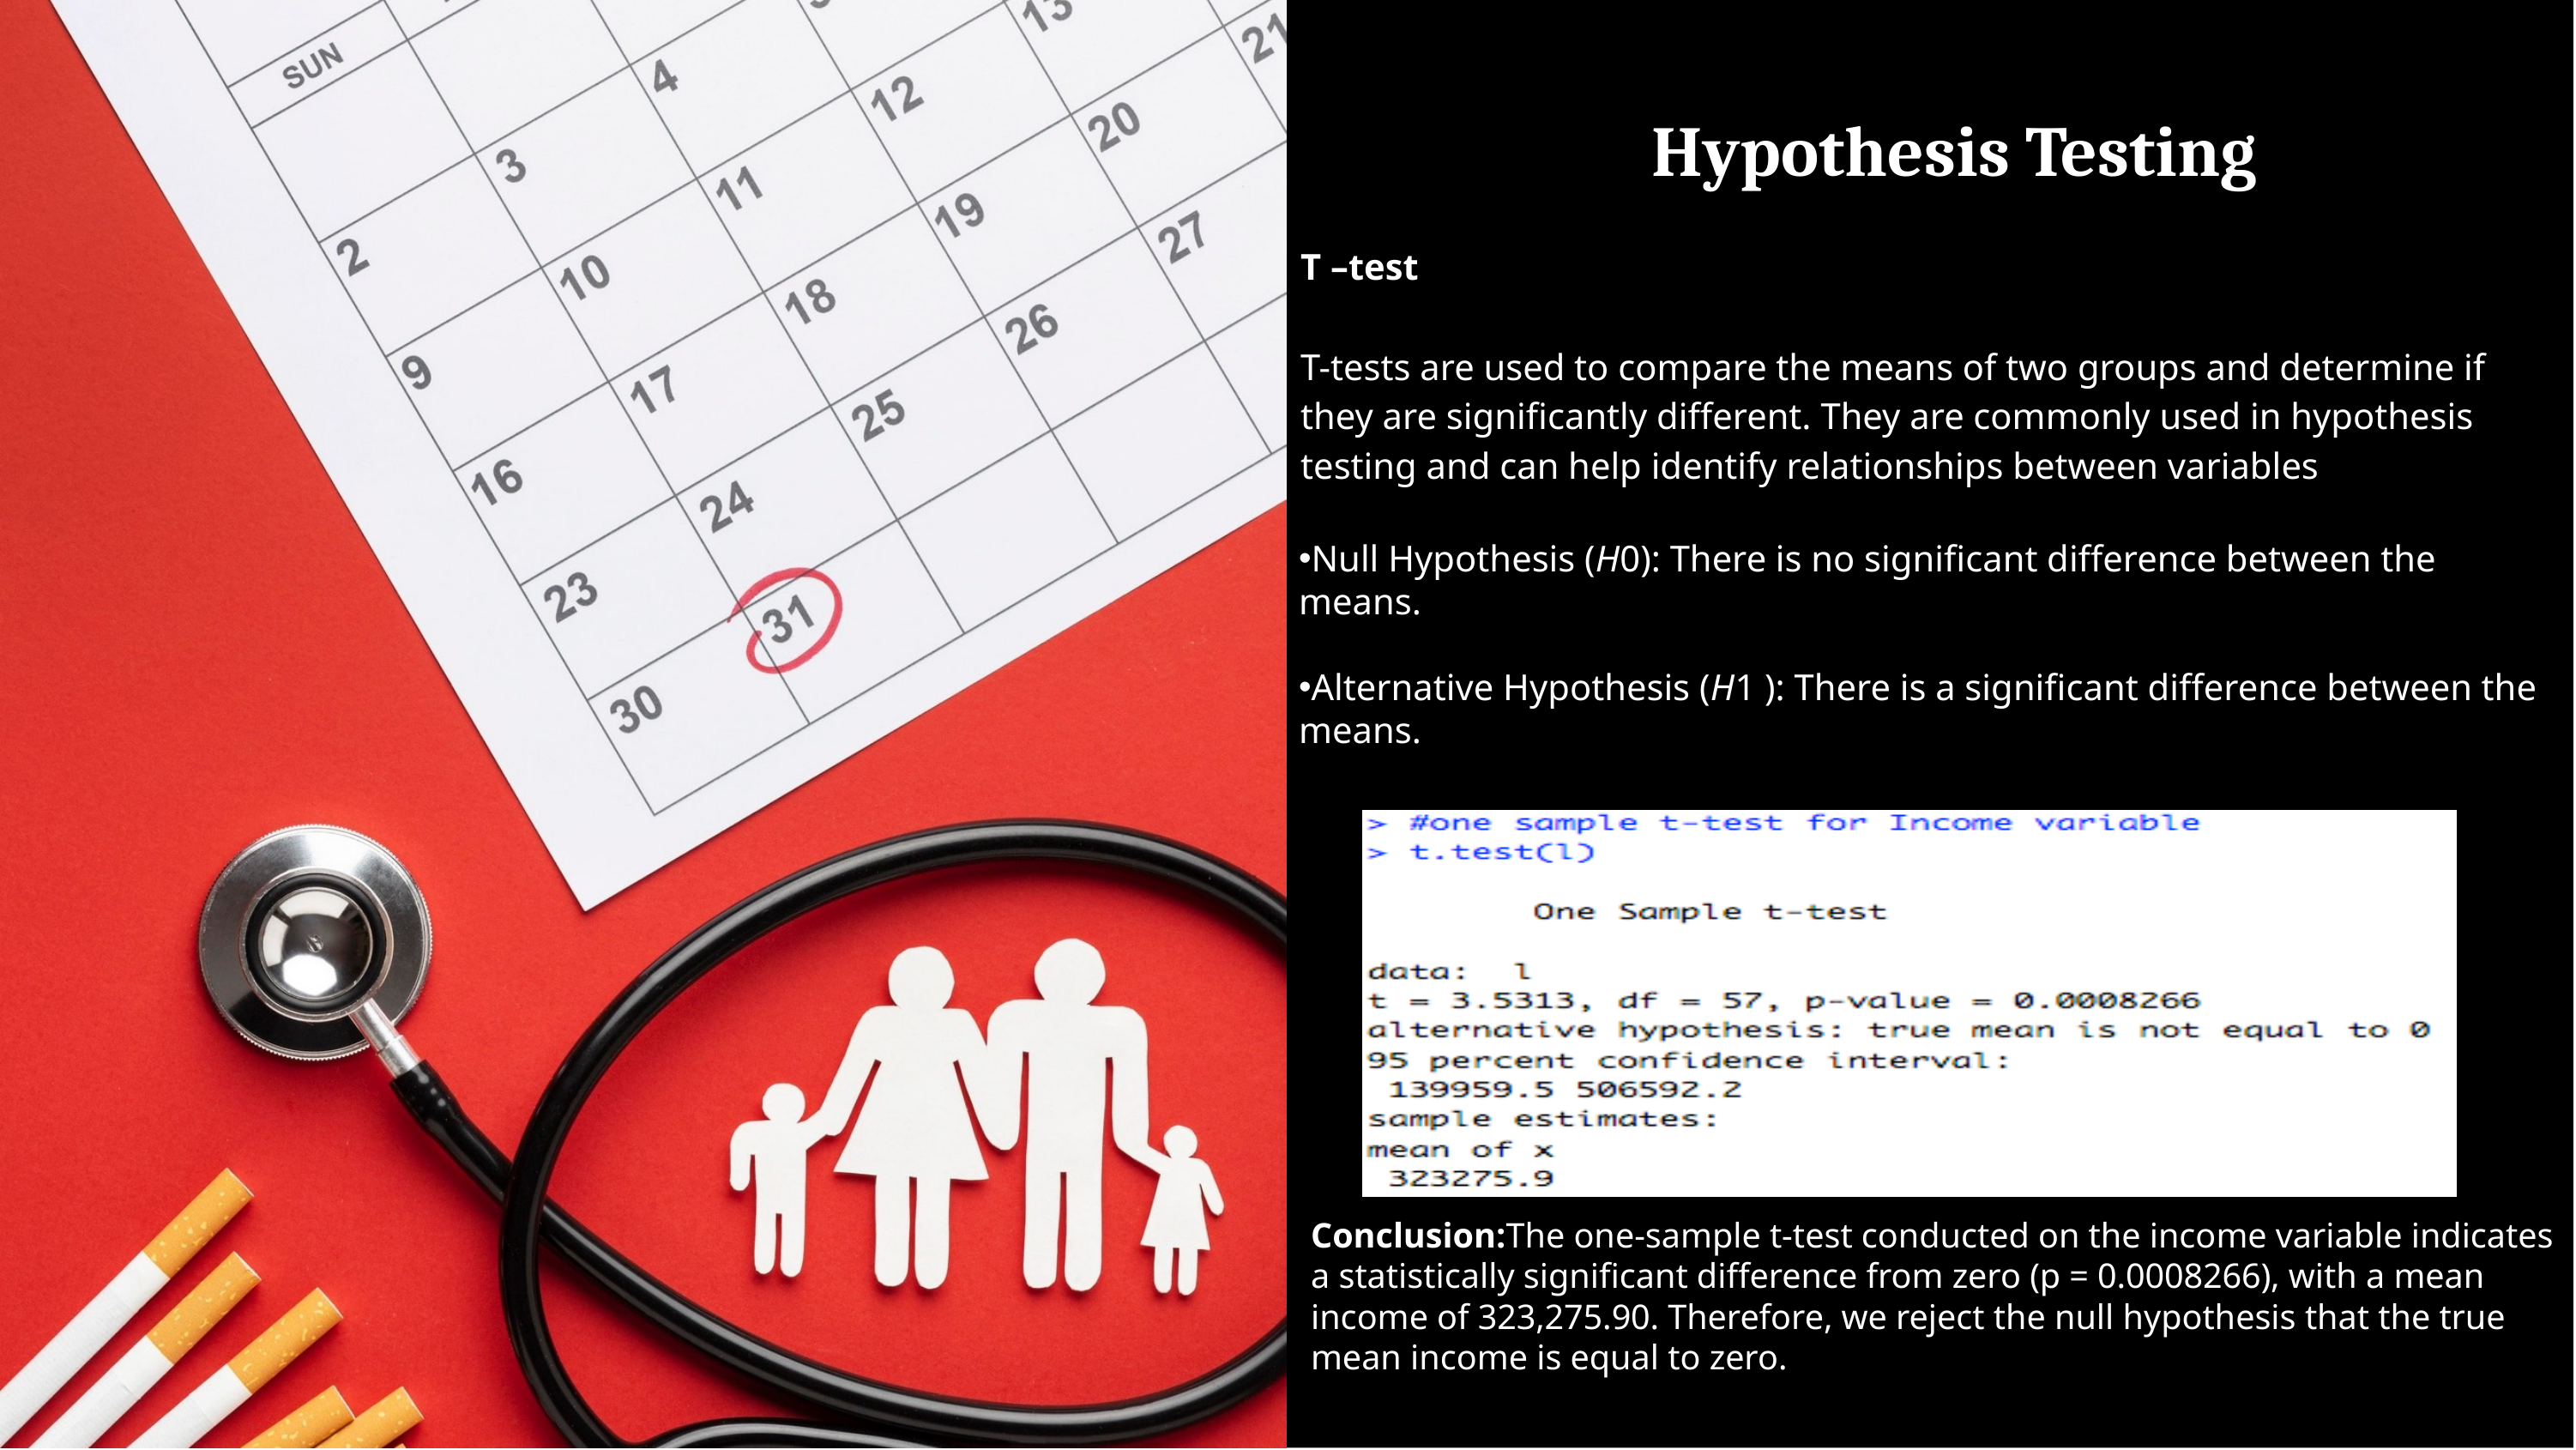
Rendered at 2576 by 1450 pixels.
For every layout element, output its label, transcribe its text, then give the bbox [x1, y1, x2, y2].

picture [0, 0, 1288, 1448]
text_box T –test T-tests are used to compare the means of two groups and determine if they are significantly different. They are commonly used in hypothesis testing and can help identify relationships between variables Null Hypothesis (H0​): There is no significant difference between the means. Alternative Hypothesis (H1​ ​): There is a significant difference between the means. [1290, 231, 2574, 901]
text_box Conclusion:The one-sample t-test conducted on the income variable indicates a statistically significant difference from zero (p = 0.0008266), with a mean income of 323,275.90. Therefore, we reject the null hypothesis that the true mean income is equal to zero. [1298, 1207, 2574, 1424]
title Hypothesis Testing [1556, 102, 2351, 231]
picture [1362, 810, 2457, 1197]
